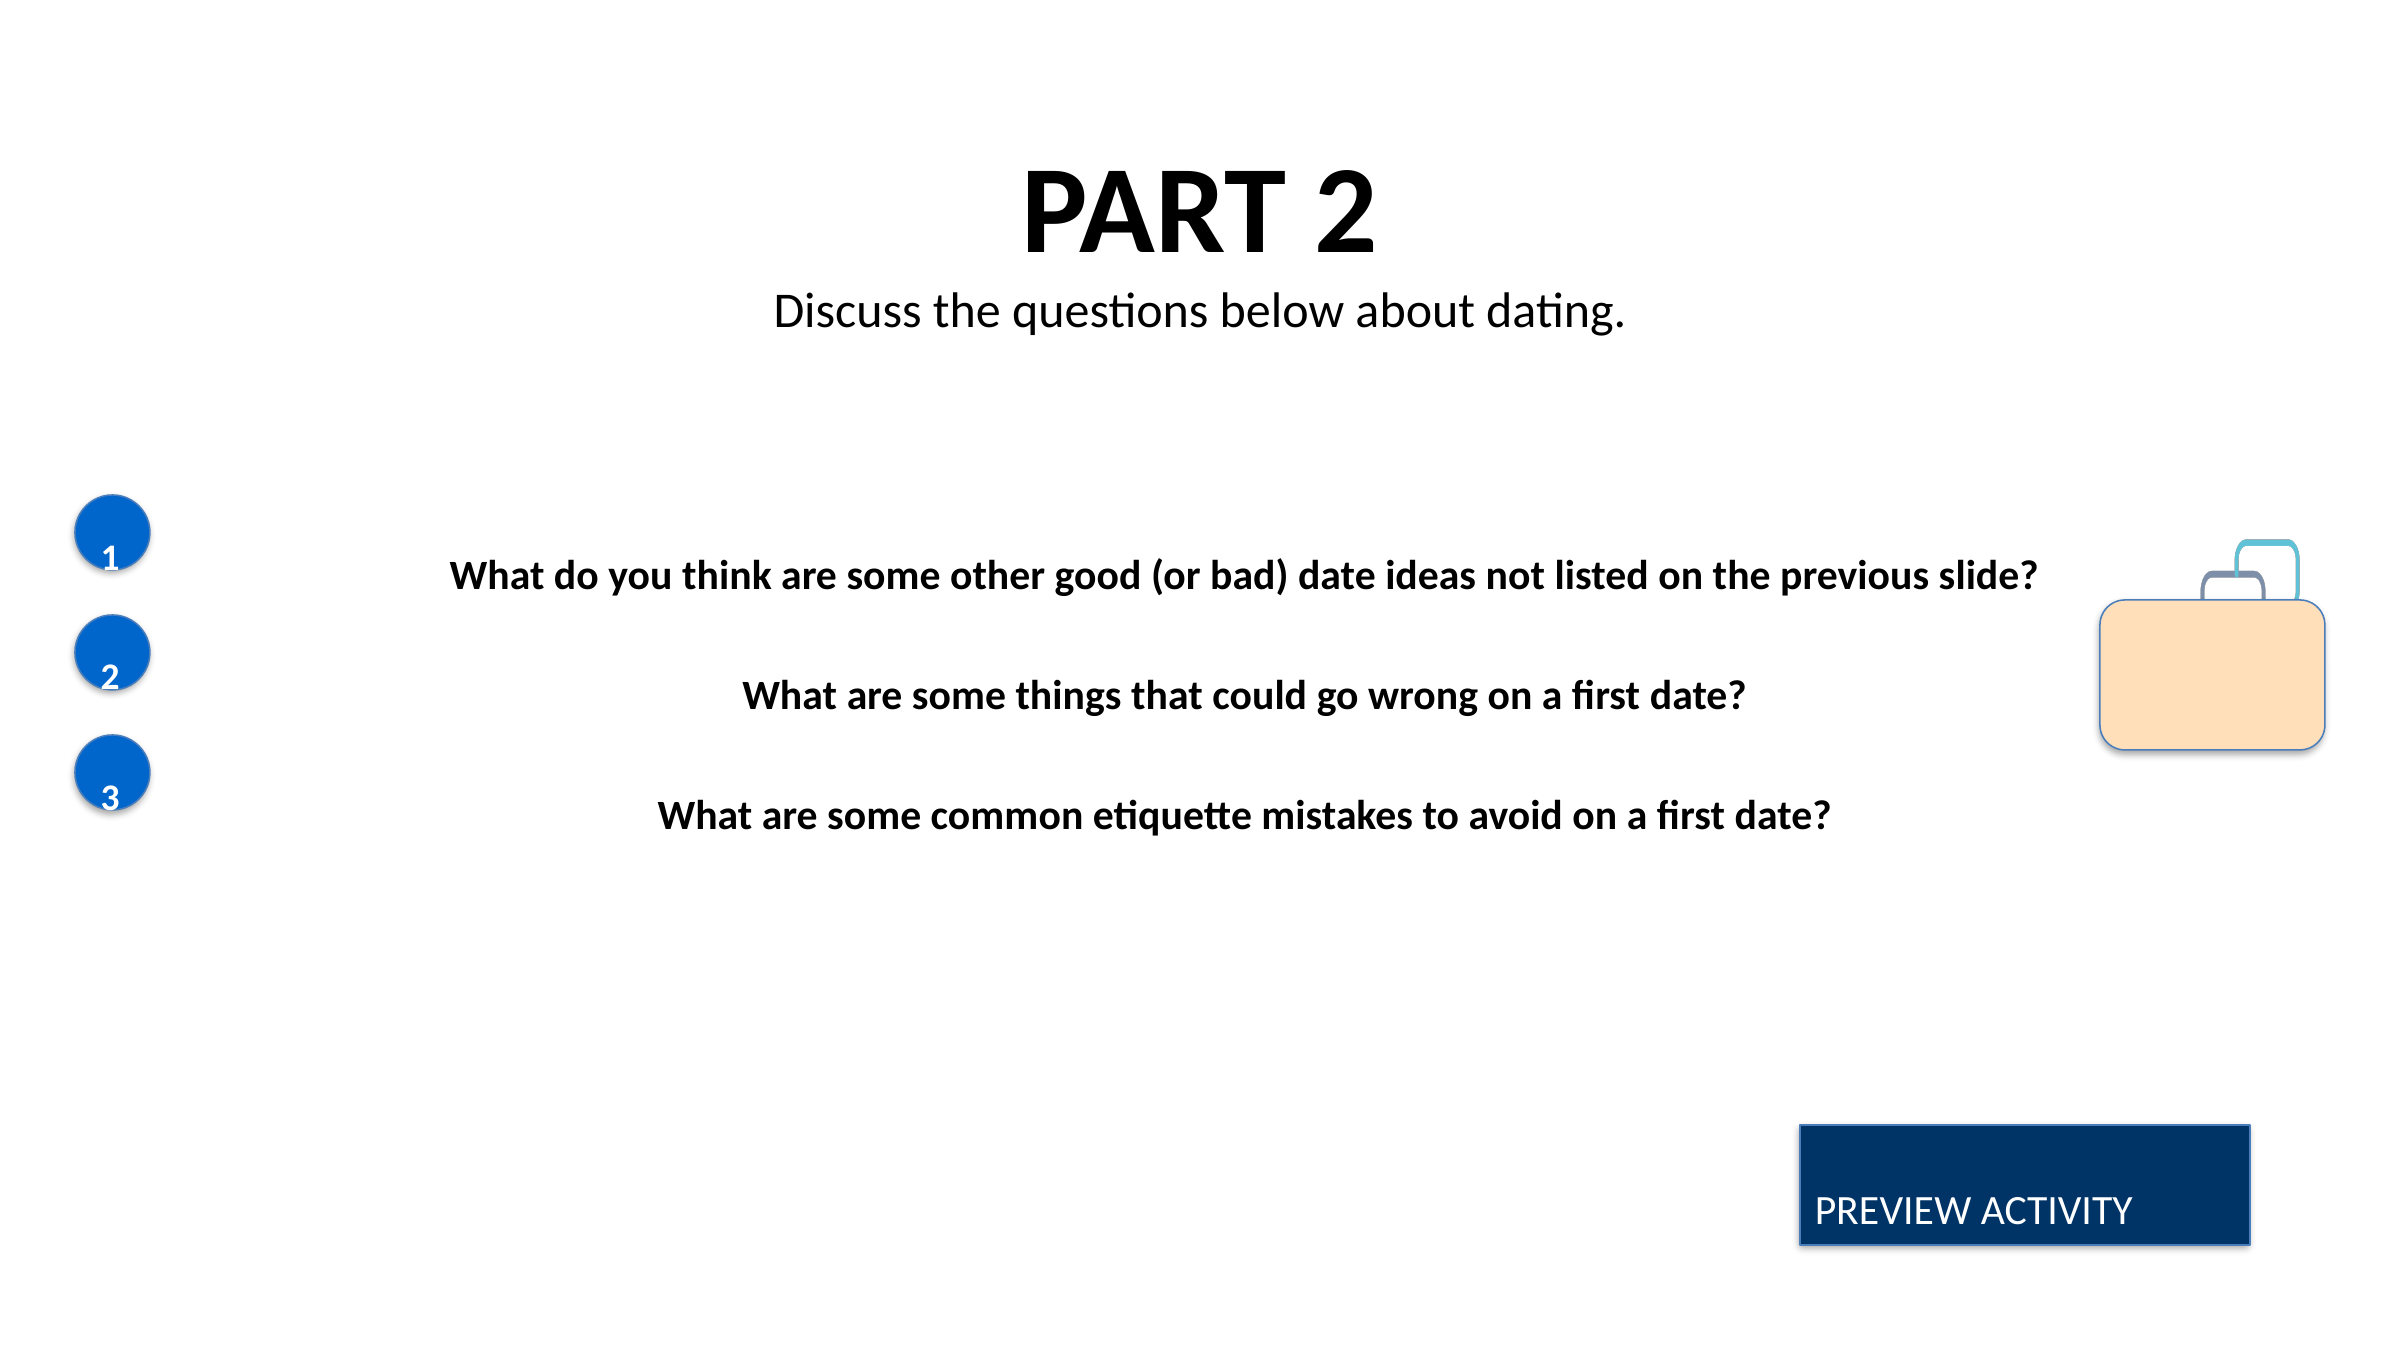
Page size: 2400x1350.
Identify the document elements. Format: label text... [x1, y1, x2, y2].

text_box 1 [74, 494, 151, 571]
text_box What are some things that could go wrong on a first date? [727, 614, 1763, 725]
text_box PREVIEW ACTIVITY [1799, 1124, 2251, 1246]
text_box PART 2 [1006, 74, 1394, 224]
picture [2099, 449, 2400, 751]
text_box What do you think are some other good (or bad) date ideas not listed on the previous slide? [434, 495, 2056, 605]
text_box What are some common etiquette mistakes to avoid on a first date? [642, 735, 1848, 845]
text_box 2 [74, 614, 151, 691]
text_box Discuss the questions below about dating. [758, 224, 1642, 345]
text_box 3 [74, 734, 151, 811]
